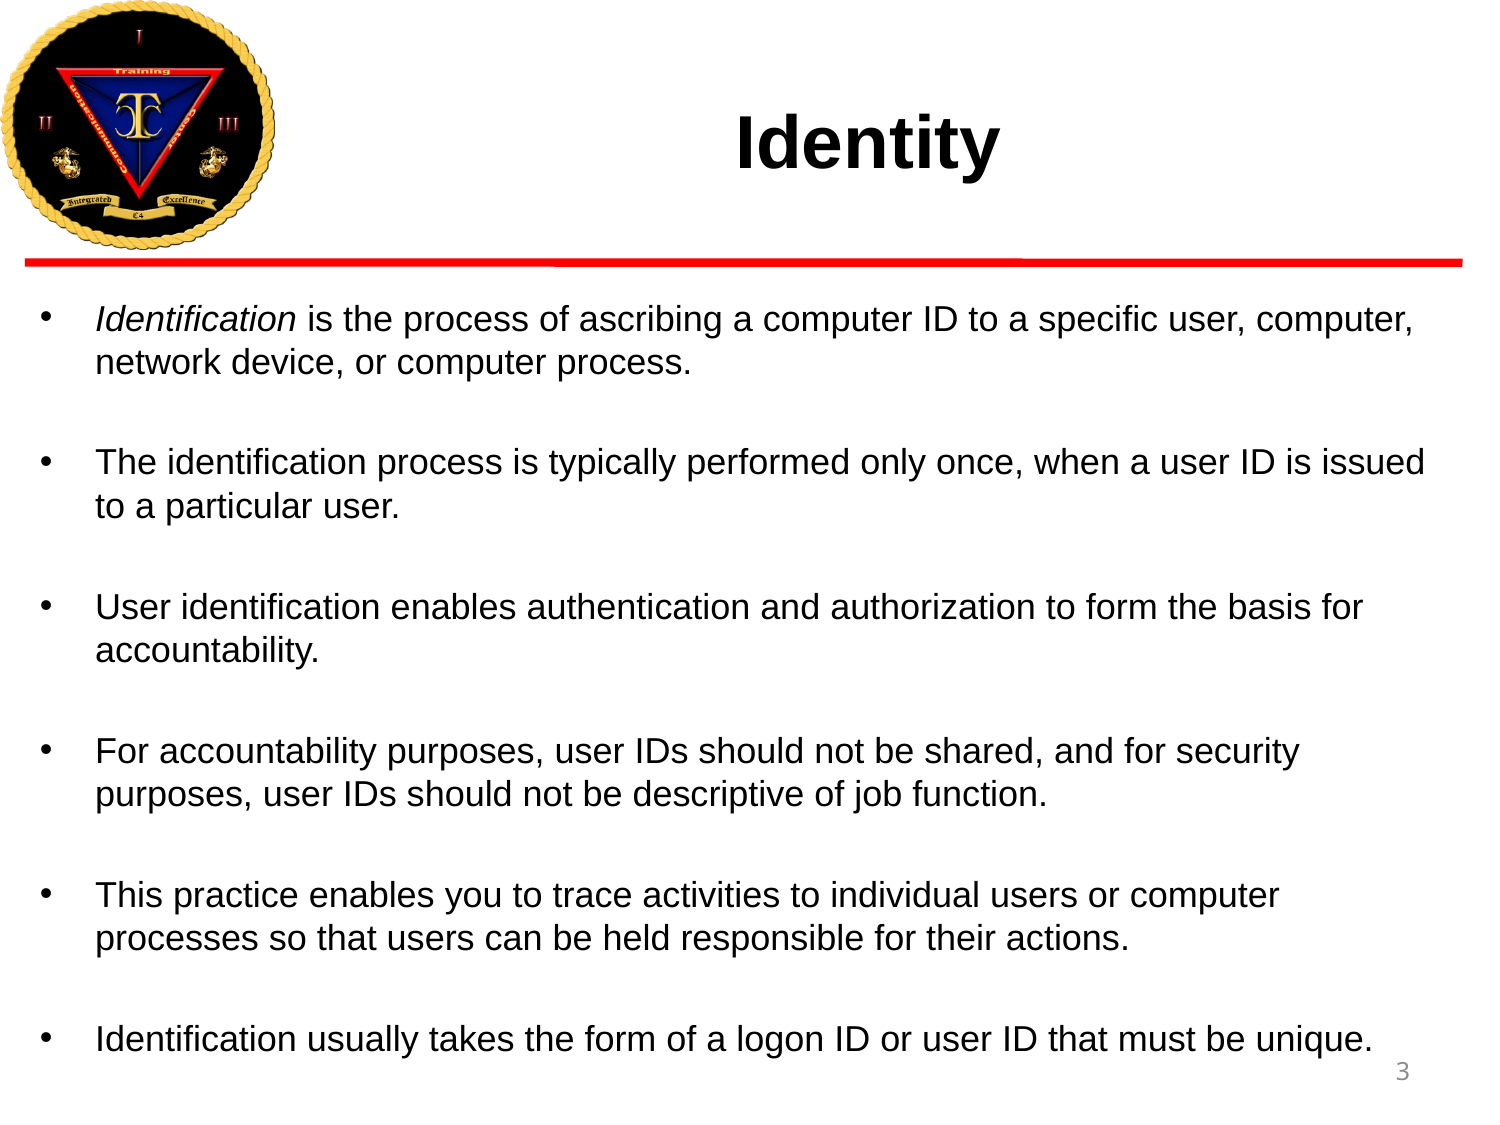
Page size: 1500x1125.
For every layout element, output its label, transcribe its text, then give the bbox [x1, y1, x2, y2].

list Identification is the process of ascribing a computer ID to a specific user, computer, network device, or computer process. The identification process is typically performed only once, when a user ID is issued to a particular user. User identification enables authentication and authorization to form the basis for accountability. For accountability purposes, user IDs should not be shared, and for security purposes, user IDs should not be descriptive of job function. This practice enables you to trace activities to individual users or computer processes so that users can be held responsible for their actions. Identification usually takes the form of a logon ID or user ID that must be unique. [24, 287, 1463, 1081]
slide_number 3 [1074, 1042, 1425, 1103]
title Identity [274, 44, 1463, 233]
picture [0, 0, 275, 250]
